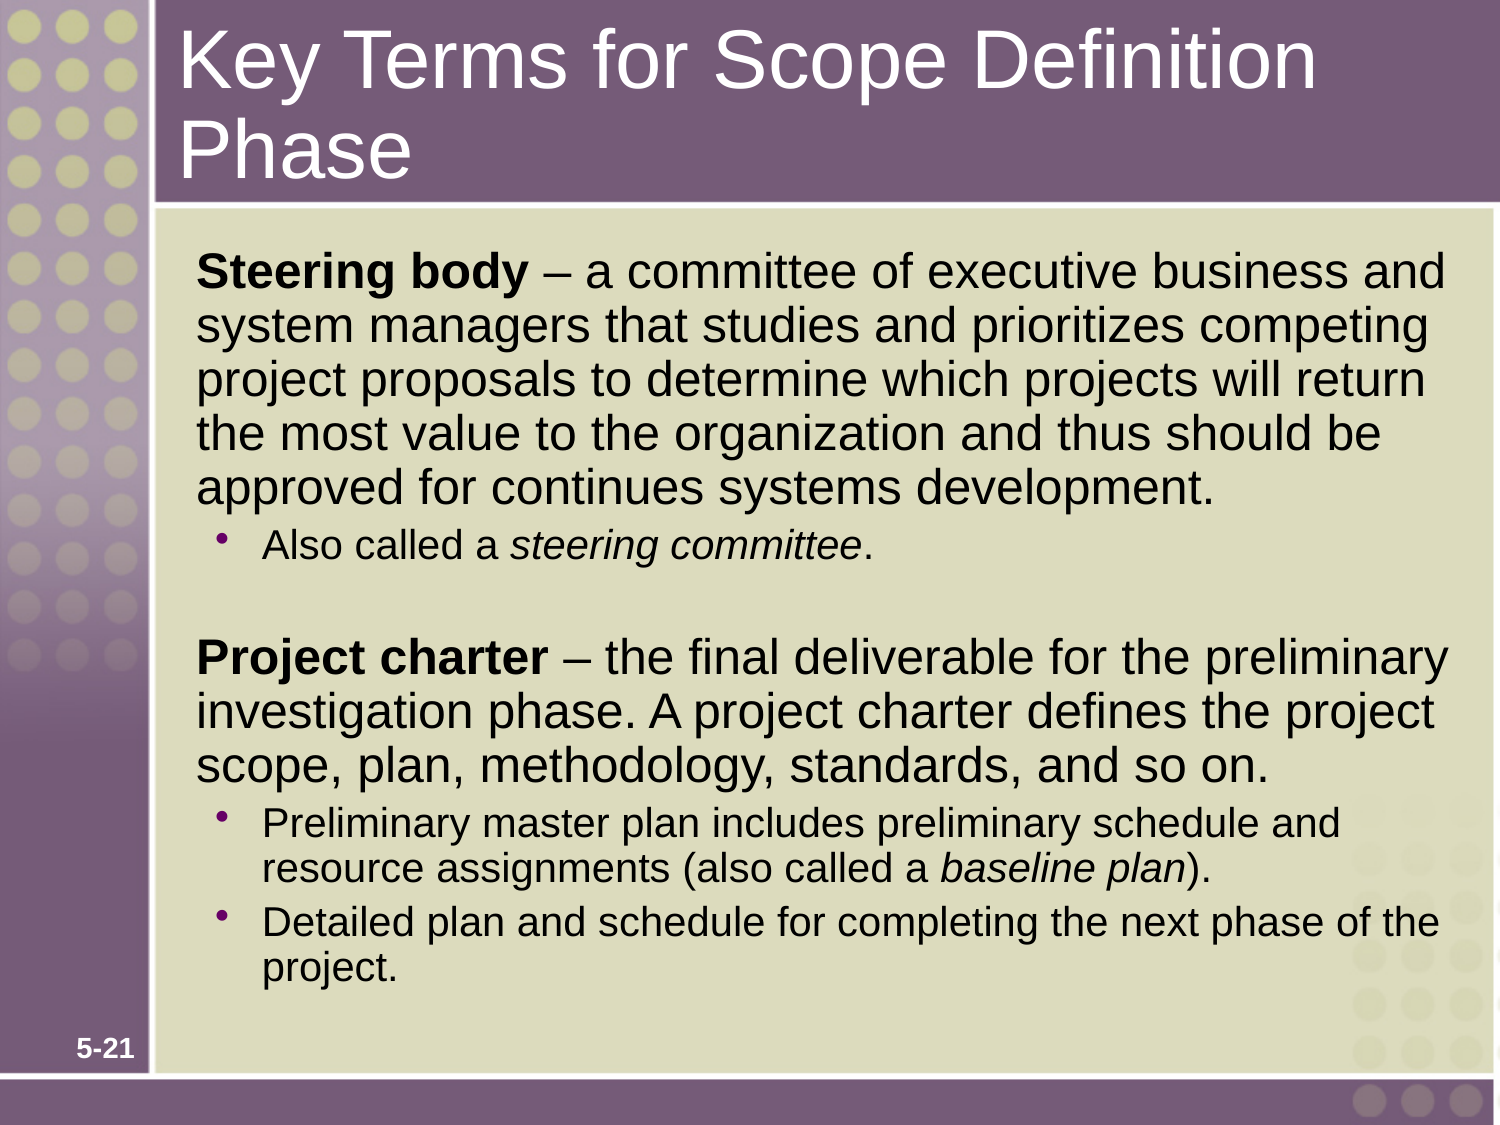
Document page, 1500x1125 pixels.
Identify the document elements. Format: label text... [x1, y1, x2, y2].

list Steering body – a committee of executive business and system managers that studies and prioritizes competing project proposals to determine which projects will return the most value to the organization and thus should be approved for continues systems development. Also called a steering committee. Project charter – the final deliverable for the preliminary investigation phase. A project charter defines the project scope, plan, methodology, standards, and so on. Preliminary master plan includes preliminary schedule and resource assignments (also called a baseline plan). Detailed plan and schedule for completing the next phase of the project. [124, 237, 1476, 1051]
picture [0, 0, 1500, 1125]
slide_number 5-21 [0, 1021, 151, 1101]
title Key Terms for Scope Definition Phase [162, 12, 1500, 201]
